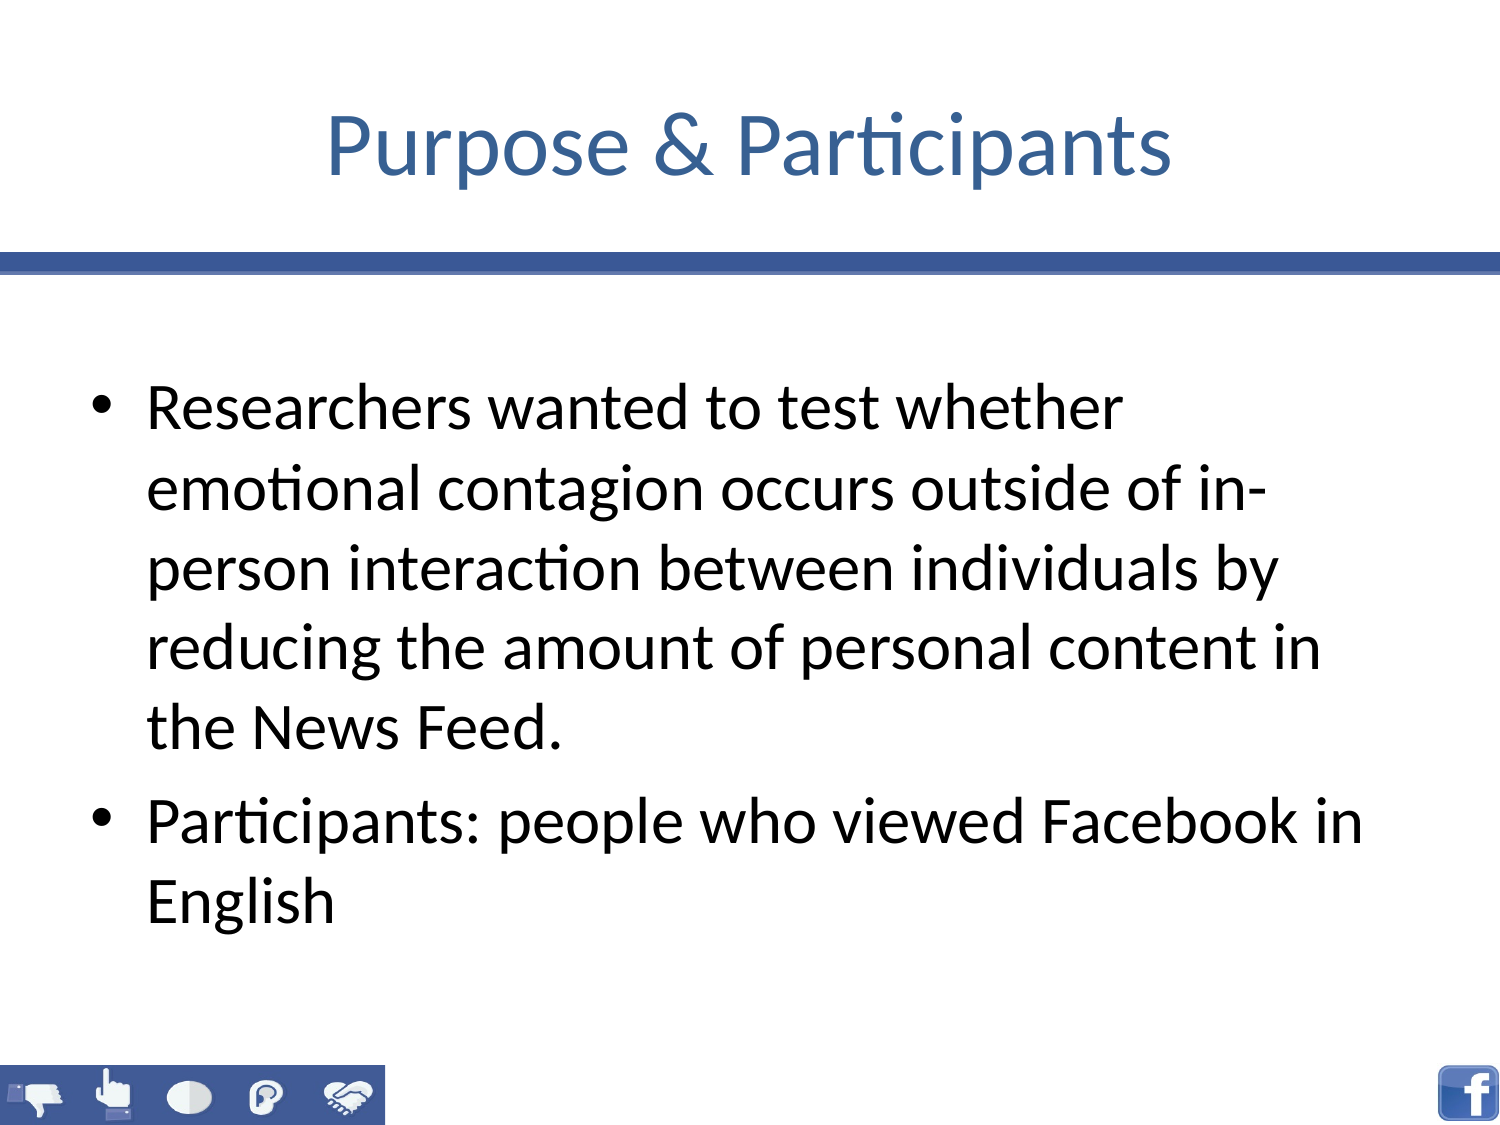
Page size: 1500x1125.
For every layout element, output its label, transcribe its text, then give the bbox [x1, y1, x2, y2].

picture [0, 1065, 386, 1125]
list Researchers wanted to test whether emotional contagion occurs outside of in-person interaction between individuals by reducing the amount of personal content in the News Feed. Participants: people who viewed Facebook in English [75, 284, 1425, 1005]
title Purpose & Participants [75, 45, 1425, 233]
picture [1437, 1063, 1500, 1121]
picture [0, 252, 1500, 276]
